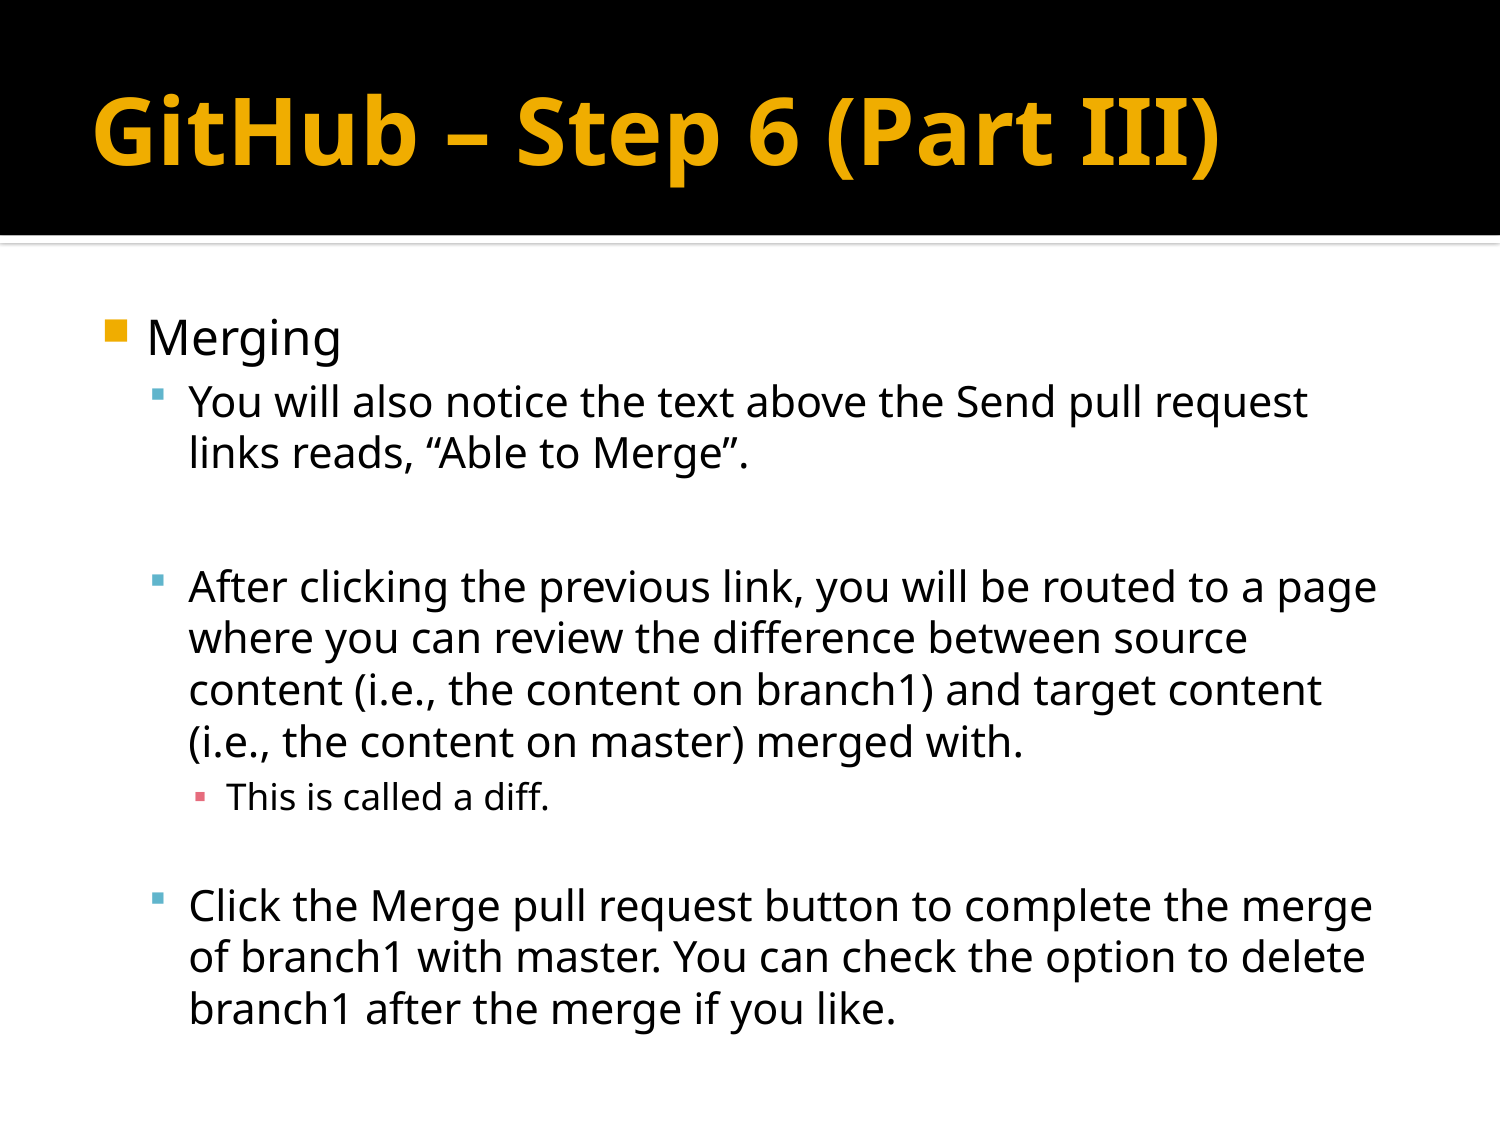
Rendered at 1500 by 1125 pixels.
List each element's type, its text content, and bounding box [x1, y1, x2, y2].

list Merging You will also notice the text above the Send pull request links reads, “Able to Merge”. After clicking the previous link, you will be routed to a page where you can review the difference between source content (i.e., the content on branch1) and target content (i.e., the content on master) merged with. This is called a diff. Click the Merge pull request button to complete the merge of branch1 with master. You can check the option to delete branch1 after the merge if you like. [75, 291, 1425, 1050]
title GitHub – Step 6 (Part III) [75, 25, 1425, 231]
